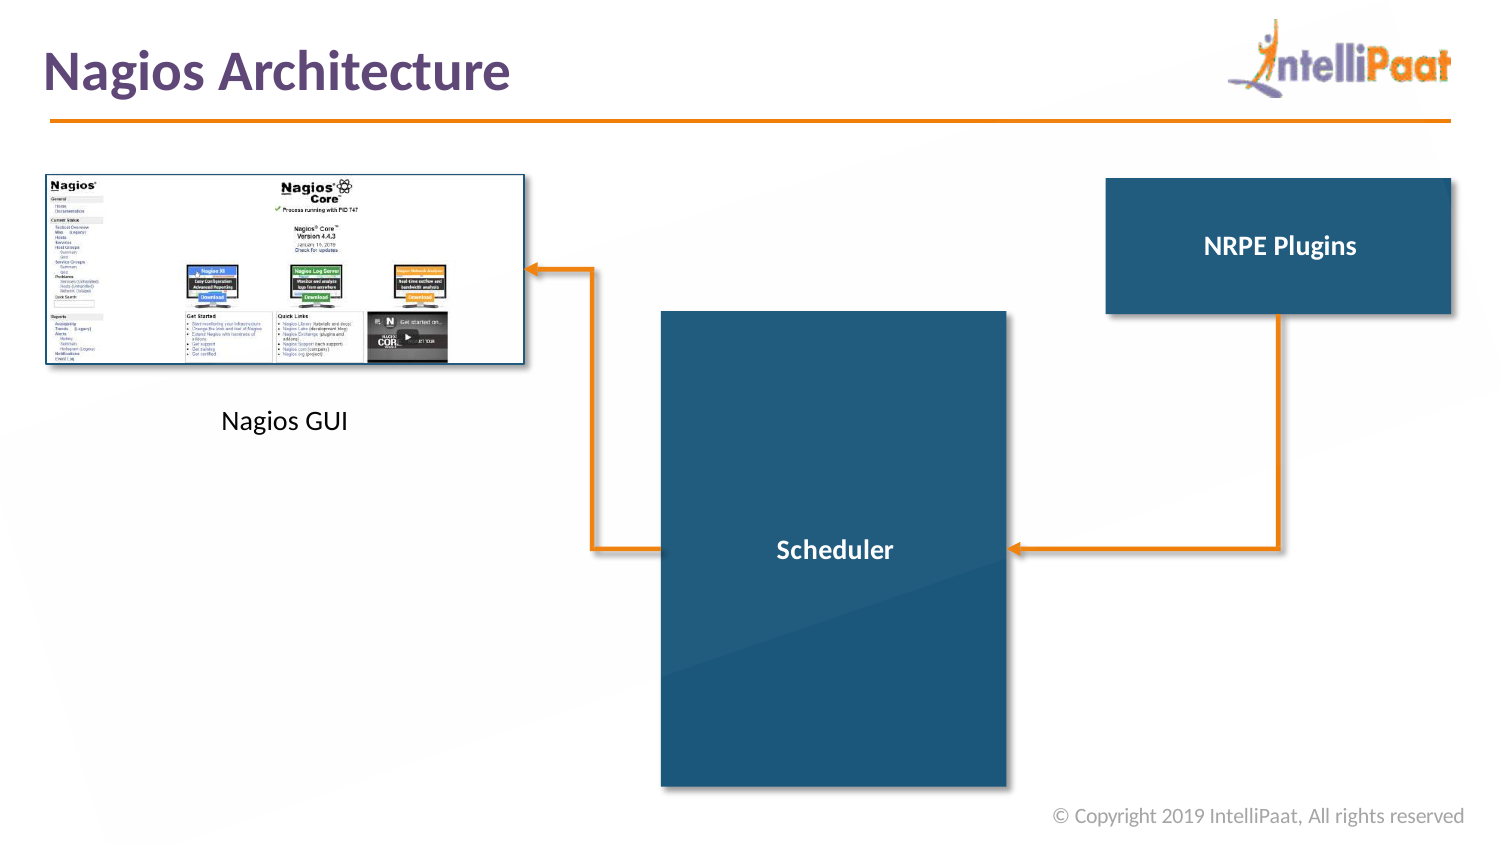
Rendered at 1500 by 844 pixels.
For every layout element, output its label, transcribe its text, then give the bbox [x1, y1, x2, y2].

footer © Copyright 2019 IntelliPaat, All rights reserved [1049, 804, 1478, 844]
text_box [0, 1, 1500, 844]
